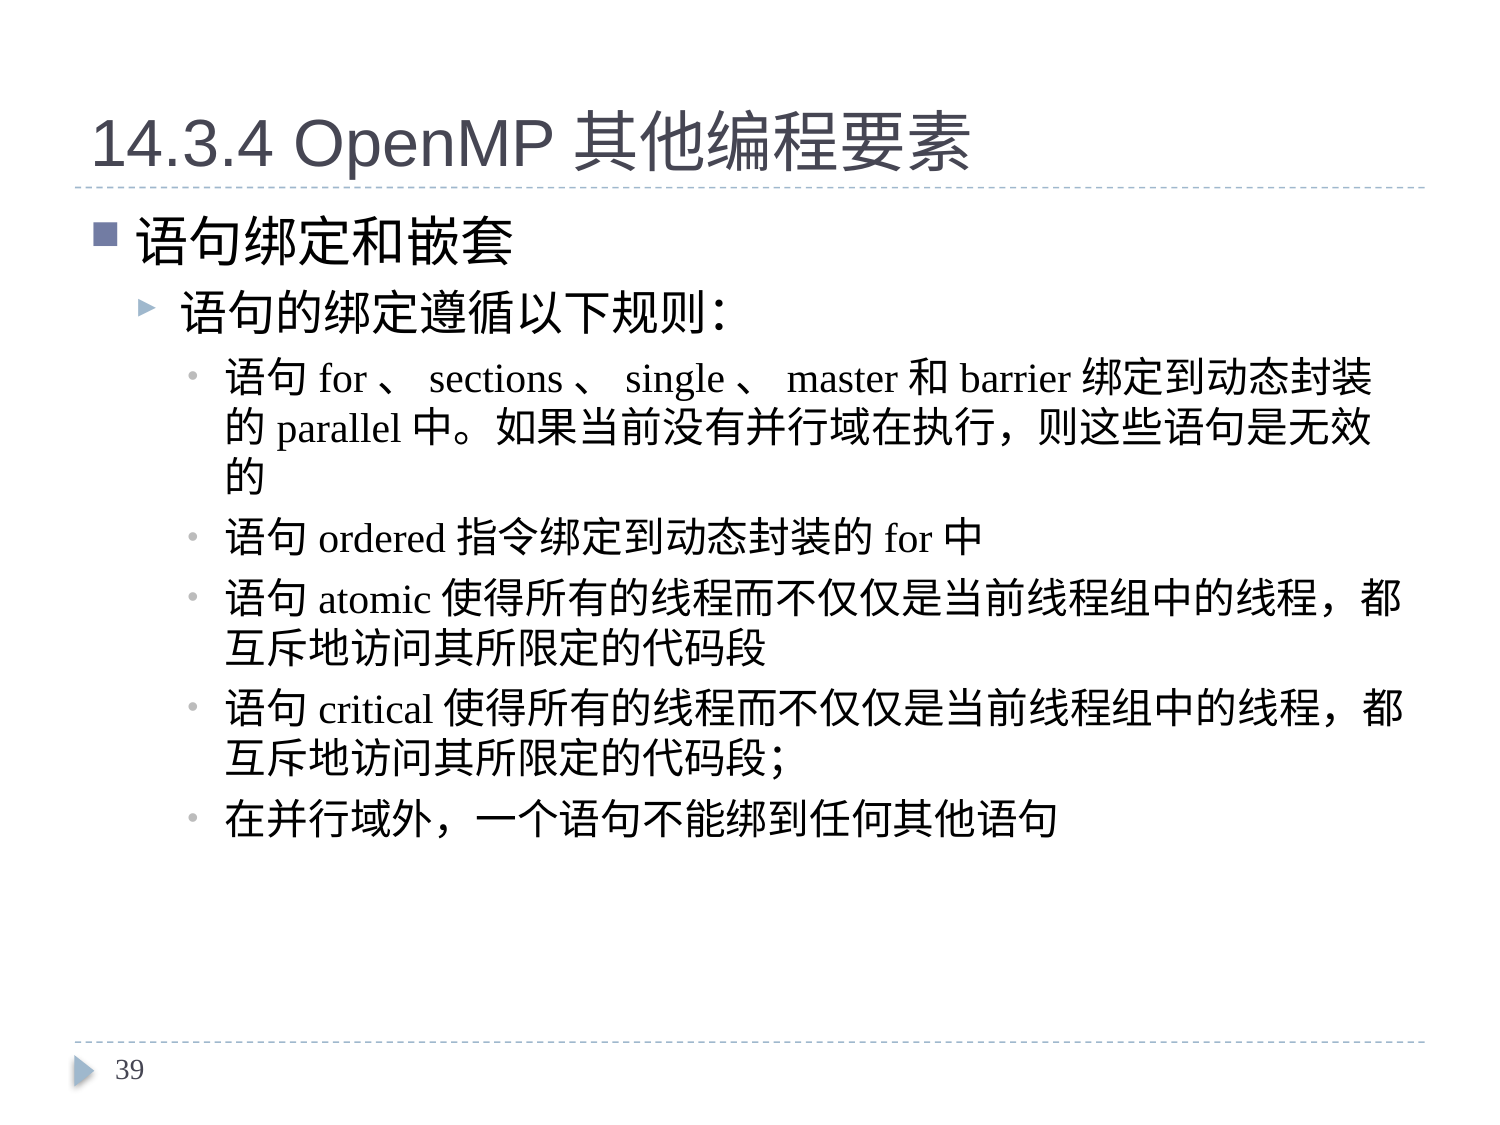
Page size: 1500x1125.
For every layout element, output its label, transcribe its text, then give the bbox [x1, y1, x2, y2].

list 语句绑定和嵌套 语句的绑定遵循以下规则： 语句for、sections、single、master和barrier绑定到动态封装的parallel中。如果当前没有并行域在执行，则这些语句是无效的 语句ordered指令绑定到动态封装的for中 语句atomic使得所有的线程而不仅仅是当前线程组中的线程，都互斥地访问其所限定的代码段 语句critical使得所有的线程而不仅仅是当前线程组中的线程，都互斥地访问其所限定的代码段； 在并行域外，一个语句不能绑到任何其他语句 [74, 199, 1426, 1011]
slide_number 39 [100, 1042, 426, 1103]
title 14.3.4 OpenMP其他编程要素 [74, 24, 1426, 188]
